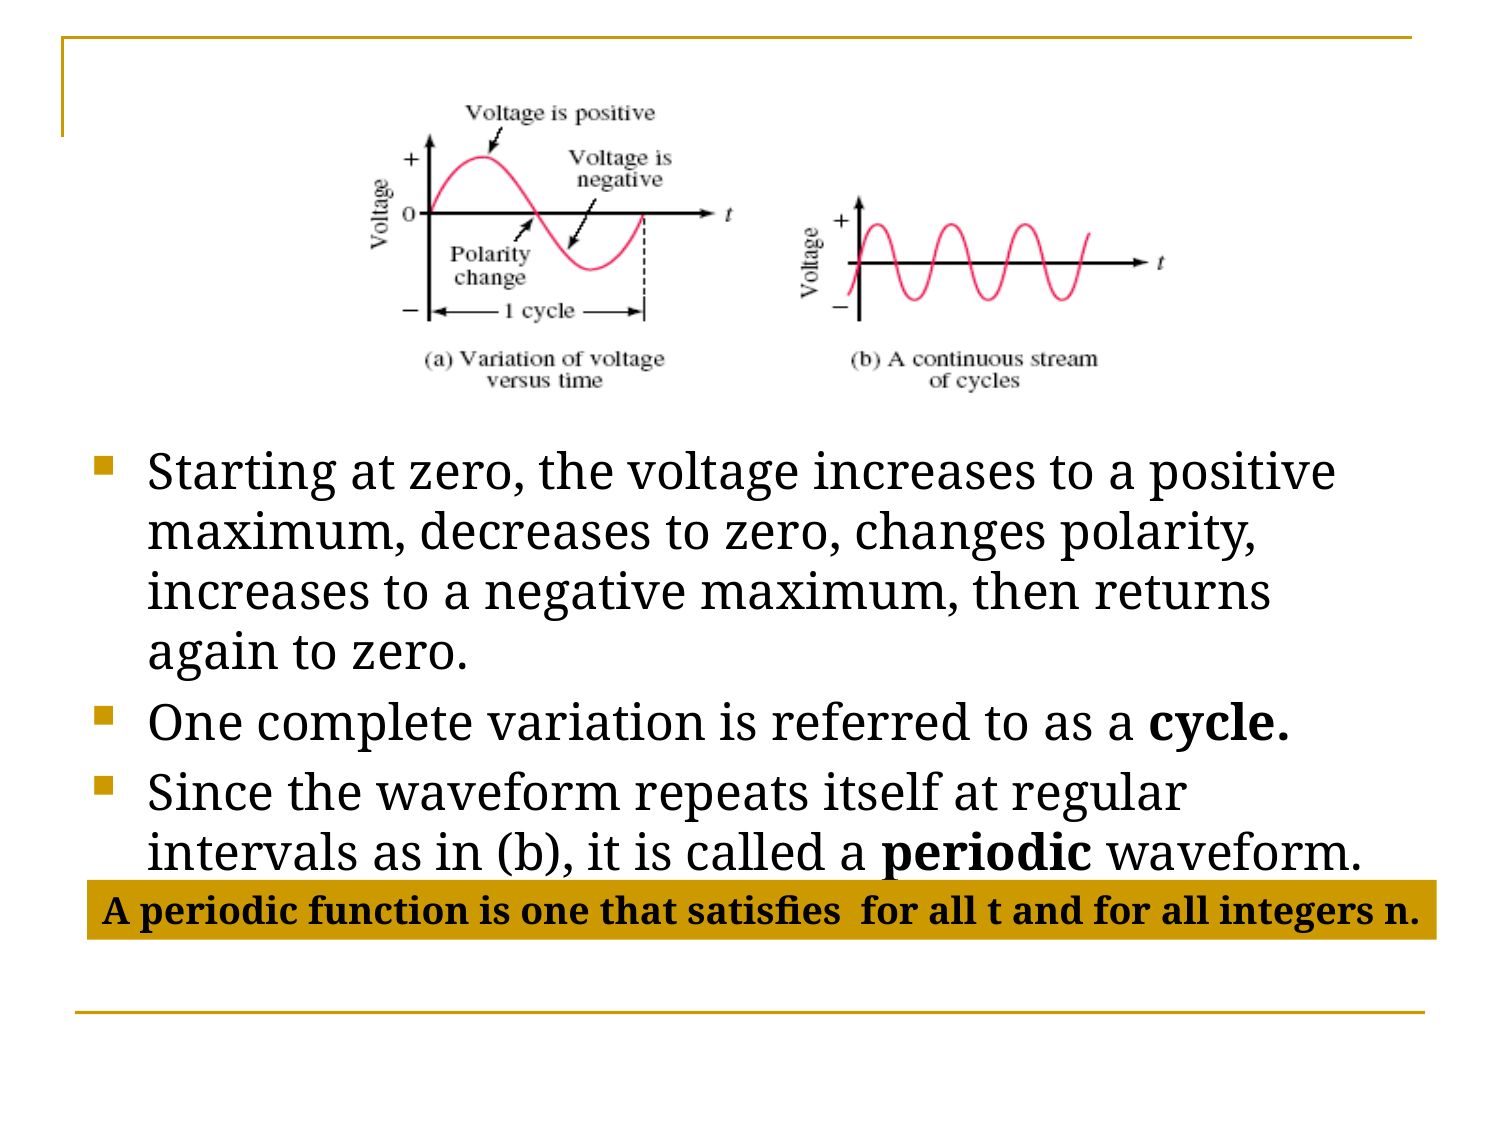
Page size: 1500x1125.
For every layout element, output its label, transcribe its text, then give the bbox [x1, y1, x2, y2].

picture [314, 89, 1210, 413]
list Starting at zero, the voltage increases to a positive maximum, decreases to zero, changes polarity, increases to a negative maximum, then returns again to zero. One complete variation is referred to as a cycle. Since the waveform repeats itself at regular intervals as in (b), it is called a periodic waveform. [76, 432, 1425, 846]
